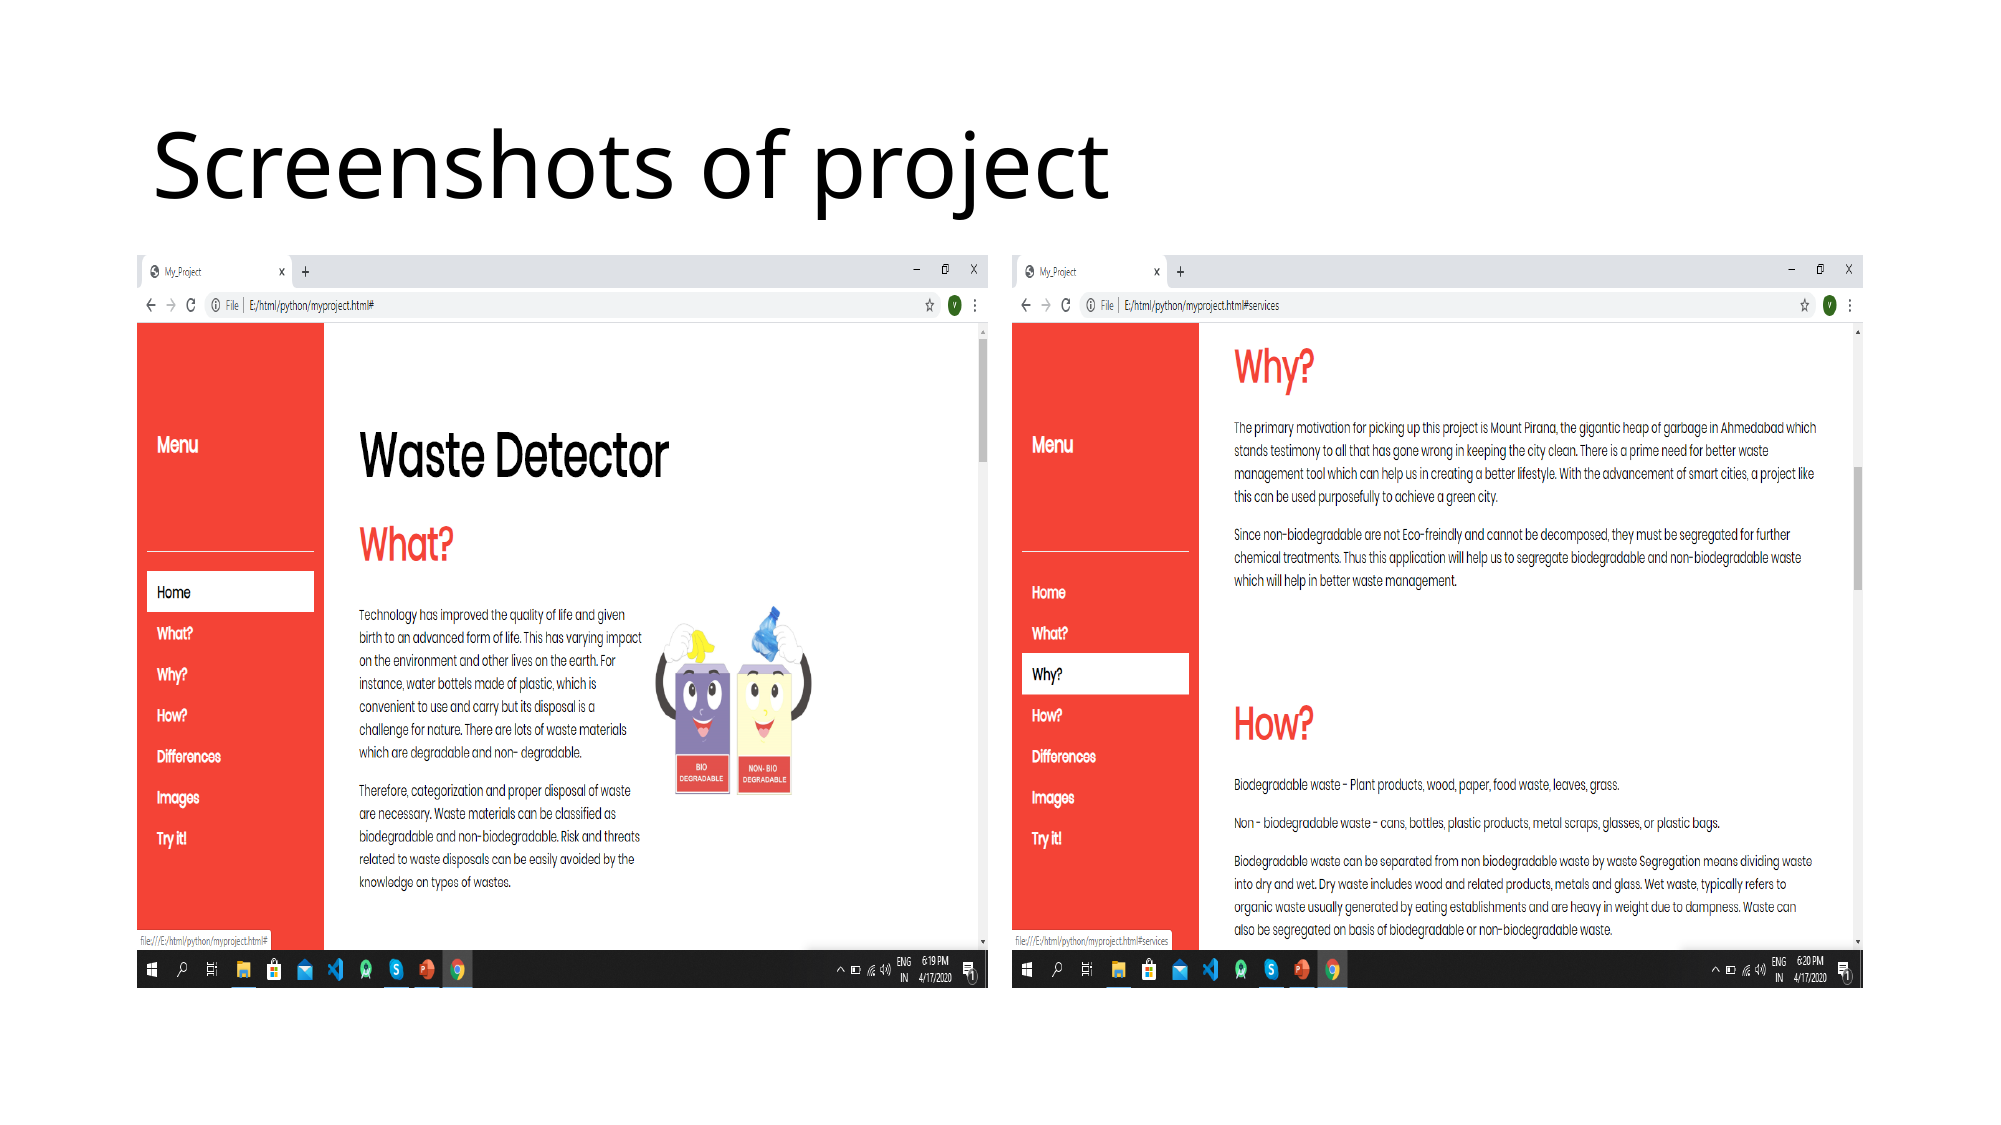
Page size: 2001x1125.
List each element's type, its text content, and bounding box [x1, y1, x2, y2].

title Screenshots of project [137, 59, 1863, 278]
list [1012, 255, 1863, 988]
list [137, 255, 988, 988]
